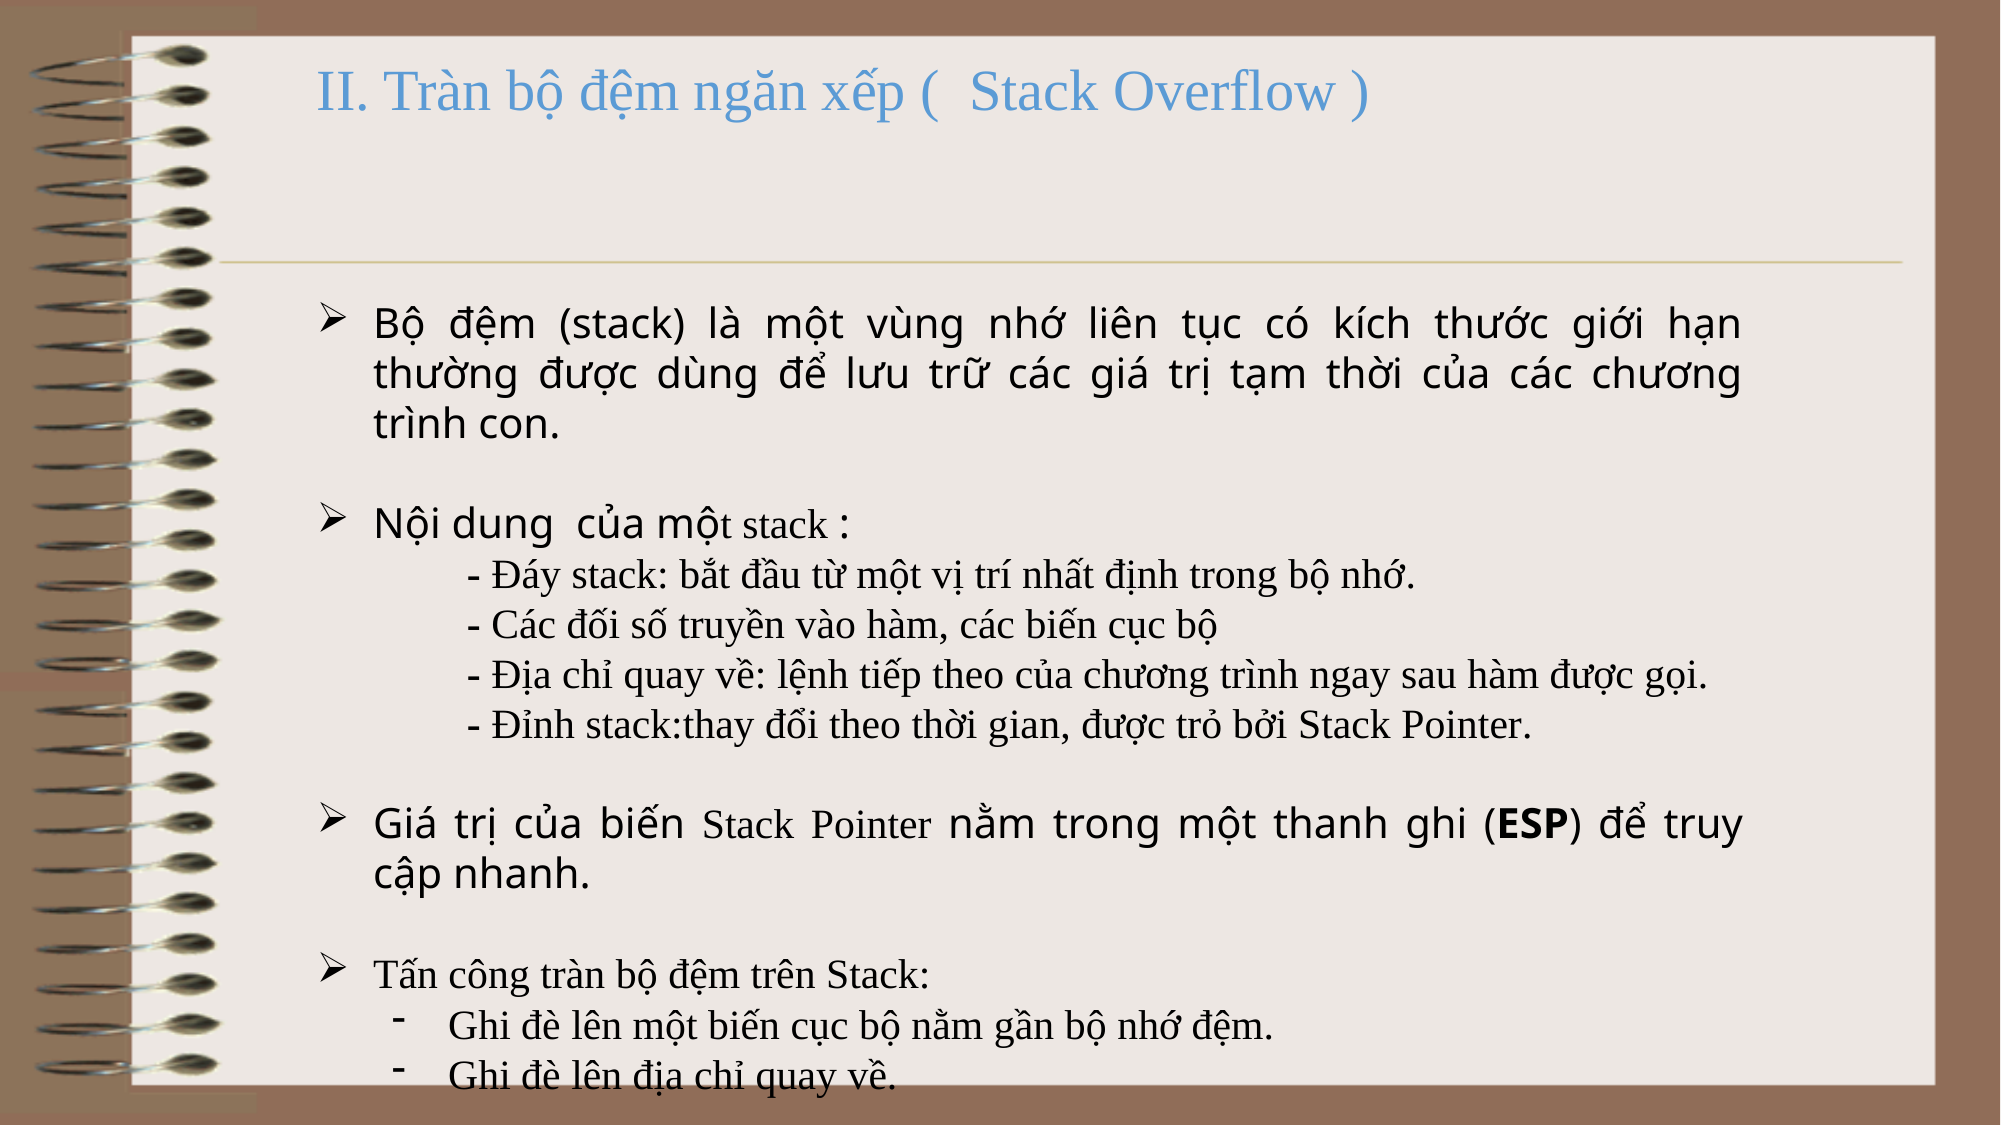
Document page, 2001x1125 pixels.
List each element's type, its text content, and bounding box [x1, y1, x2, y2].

text_box II. Tràn bộ đệm ngăn xếp ( Stack Overflow ) [302, 44, 1769, 130]
picture [0, 0, 2001, 1125]
text_box Bộ đệm (stack) là một vùng nhớ liên tục có kích thước giới hạn thường được dùng để lưu trữ các giá trị tạm thời của các chương trình con. Nội dung của một stack : - Đáy stack: bắt đầu từ một vị trí nhất định trong bộ nhớ. - Các đối số truyền vào hàm, các biến cục bộ - Địa chỉ quay về: lệnh tiếp theo của chương trình ngay sau hàm được gọi. - Đỉnh stack:thay đổi theo thời gian, được trỏ bởi Stack Pointer. Giá trị của biến Stack Pointer nằm trong một thanh ghi (ESP) để truy cập nhanh. Tấn công tràn bộ đệm trên Stack: Ghi đè lên một biến cục bộ nằm gần bộ nhớ đệm. Ghi đè lên địa chỉ quay về. [302, 289, 1758, 1105]
